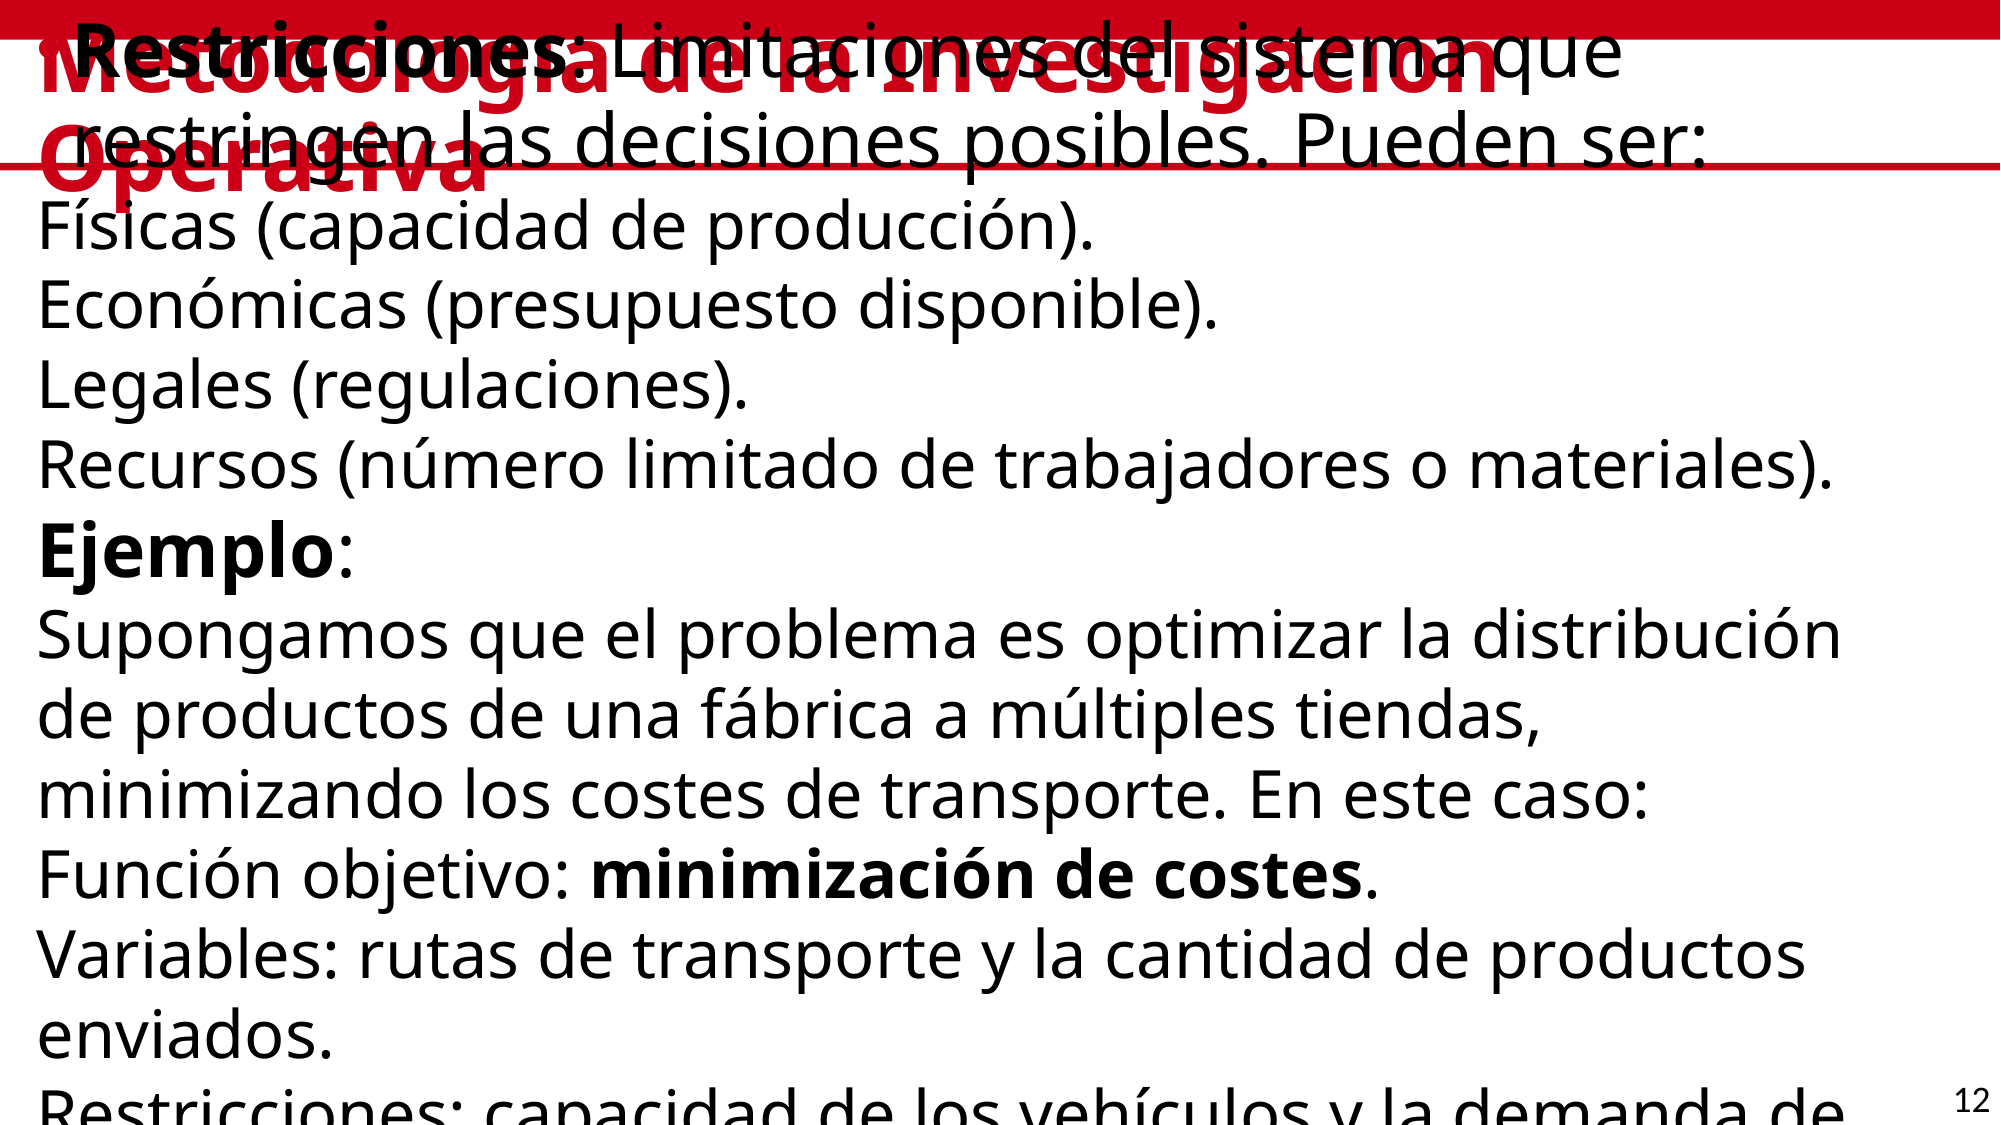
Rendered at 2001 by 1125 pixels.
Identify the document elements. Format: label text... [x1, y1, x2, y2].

slide_number 12 [1937, 1067, 2000, 1125]
title Metodología de la Investigación Operativa [36, 57, 1964, 168]
subtitle Restricciones: Limitaciones del sistema que restringen las decisiones posibles. Pueden ser: Físicas (capacidad de producción). Económicas (presupuesto disponible). Legales (regulaciones). Recursos (número limitado de trabajadores o materiales). Ejemplo: Supongamos que el problema es optimizar la distribución de productos de una fábrica a múltiples tiendas, minimizando los costes de transporte. En este caso: Función objetivo: minimización de costes. Variables: rutas de transporte y la cantidad de productos enviados. Restricciones: capacidad de los vehículos y la demanda de las tiendas. [36, 240, 1922, 994]
